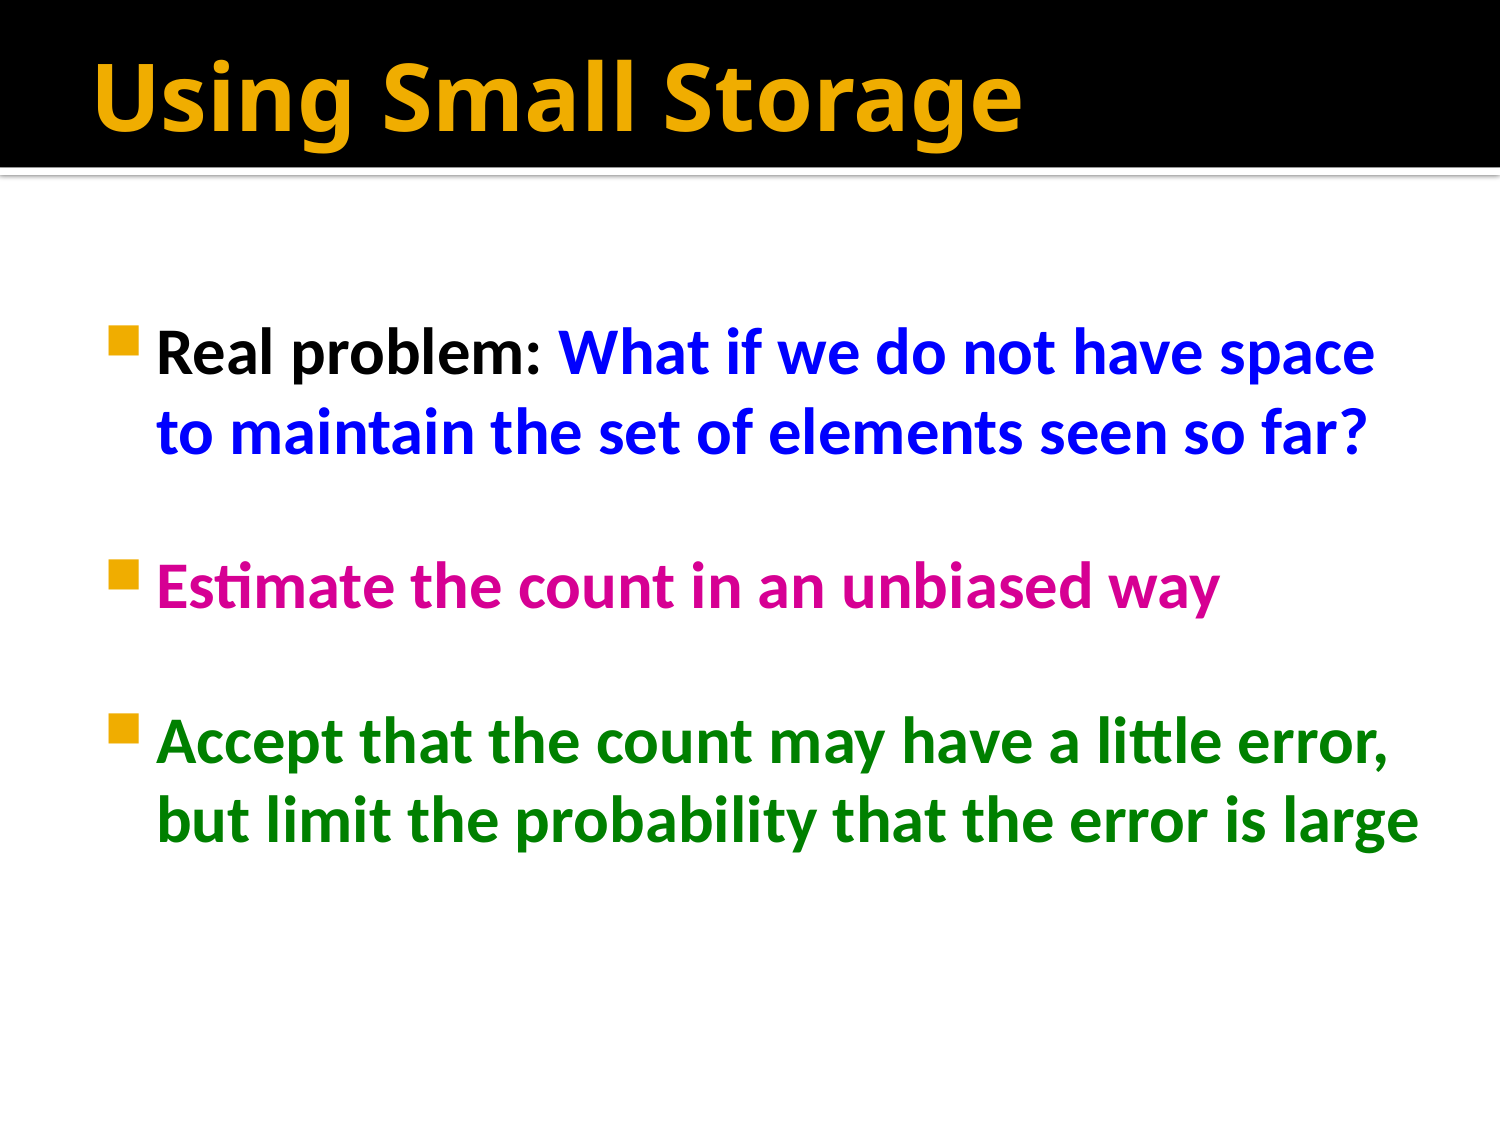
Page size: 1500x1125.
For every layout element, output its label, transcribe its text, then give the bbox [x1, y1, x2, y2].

title Using Small Storage [75, 12, 1425, 175]
list Real problem: What if we do not have space to maintain the set of elements seen so far? Estimate the count in an unbiased way Accept that the count may have a little error, but limit the probability that the error is large [75, 212, 1488, 1075]
